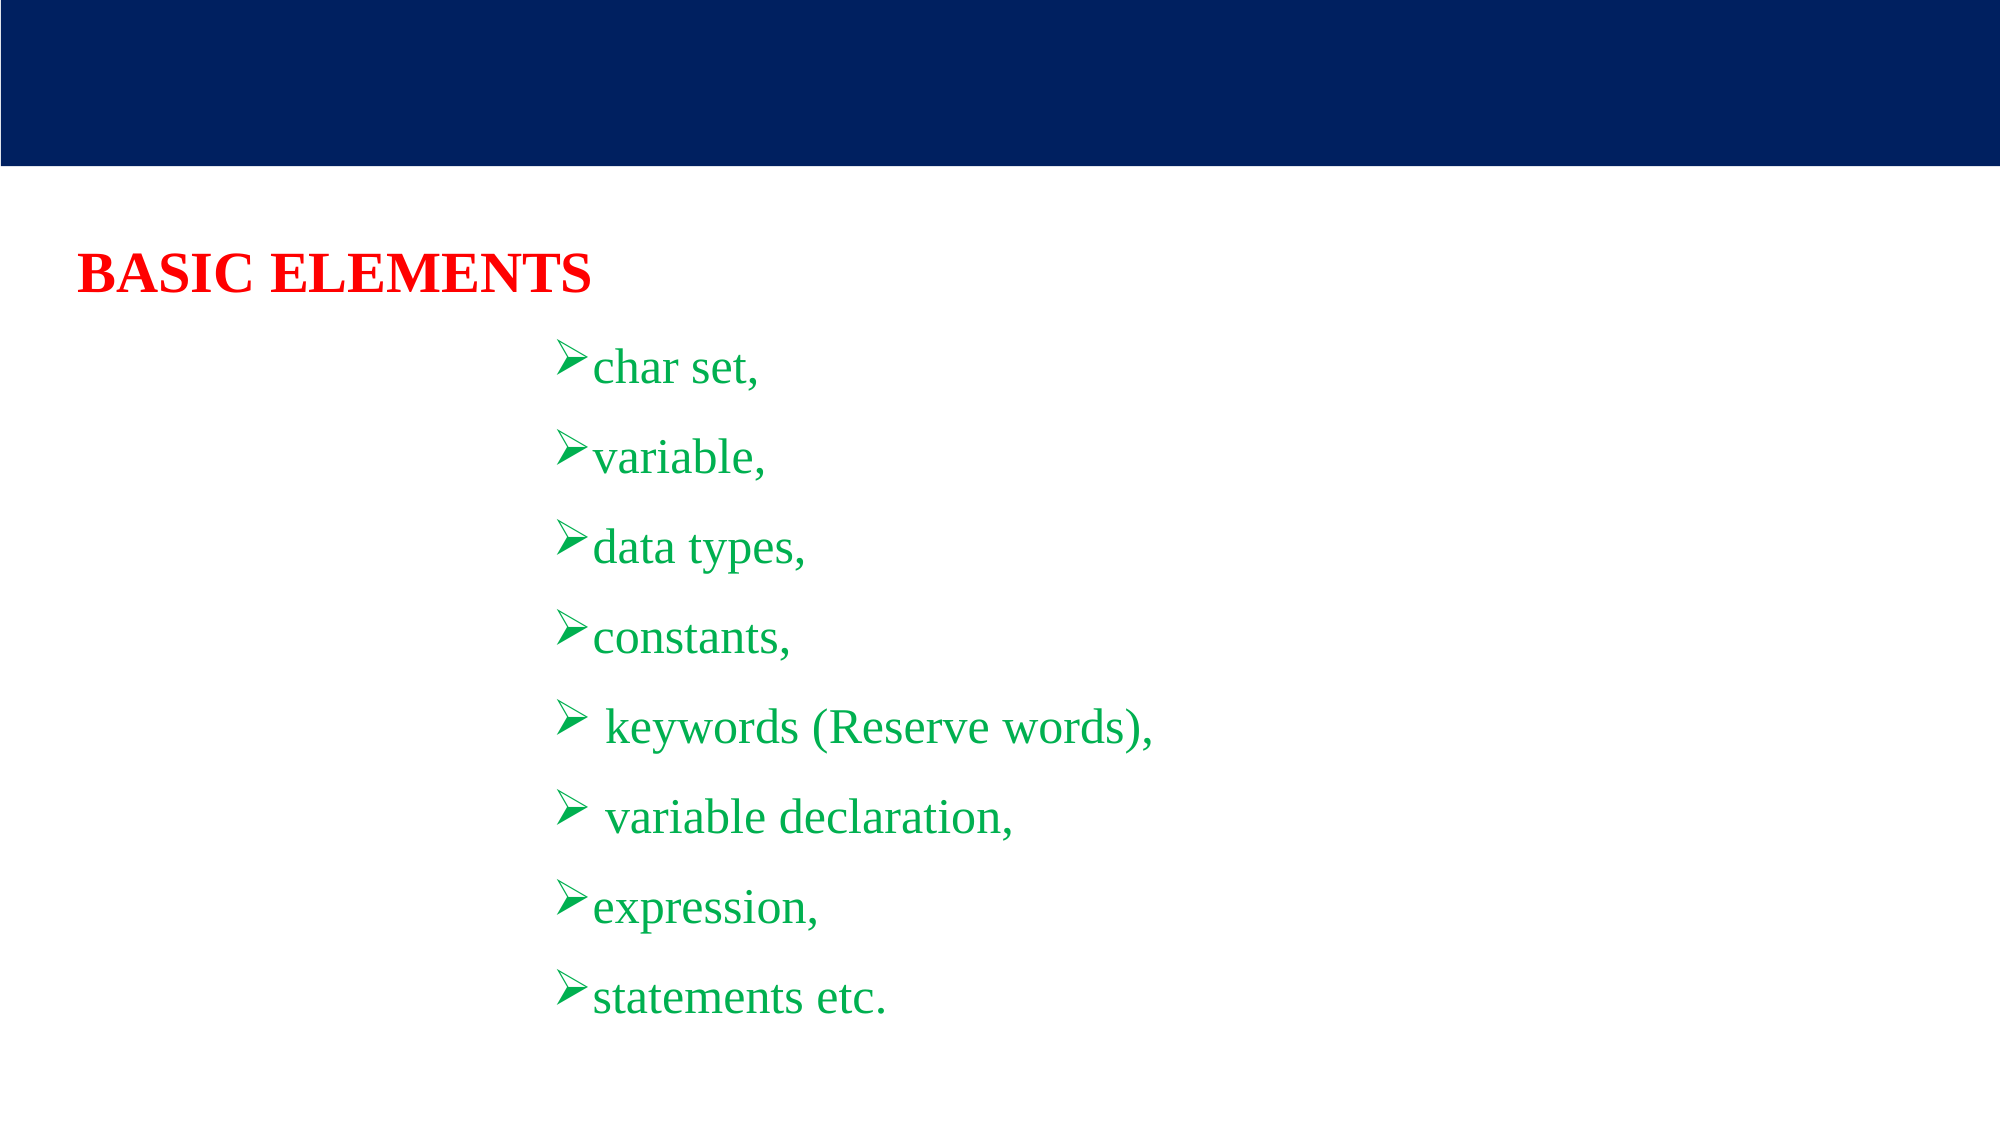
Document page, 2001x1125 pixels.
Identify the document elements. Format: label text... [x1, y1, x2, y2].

text_box BASIC ELEMENTS char set, variable, data types, constants, keywords (Reserve words), variable declaration, expression, statements etc. [48, 131, 1895, 1092]
text_box [0, 0, 2000, 167]
